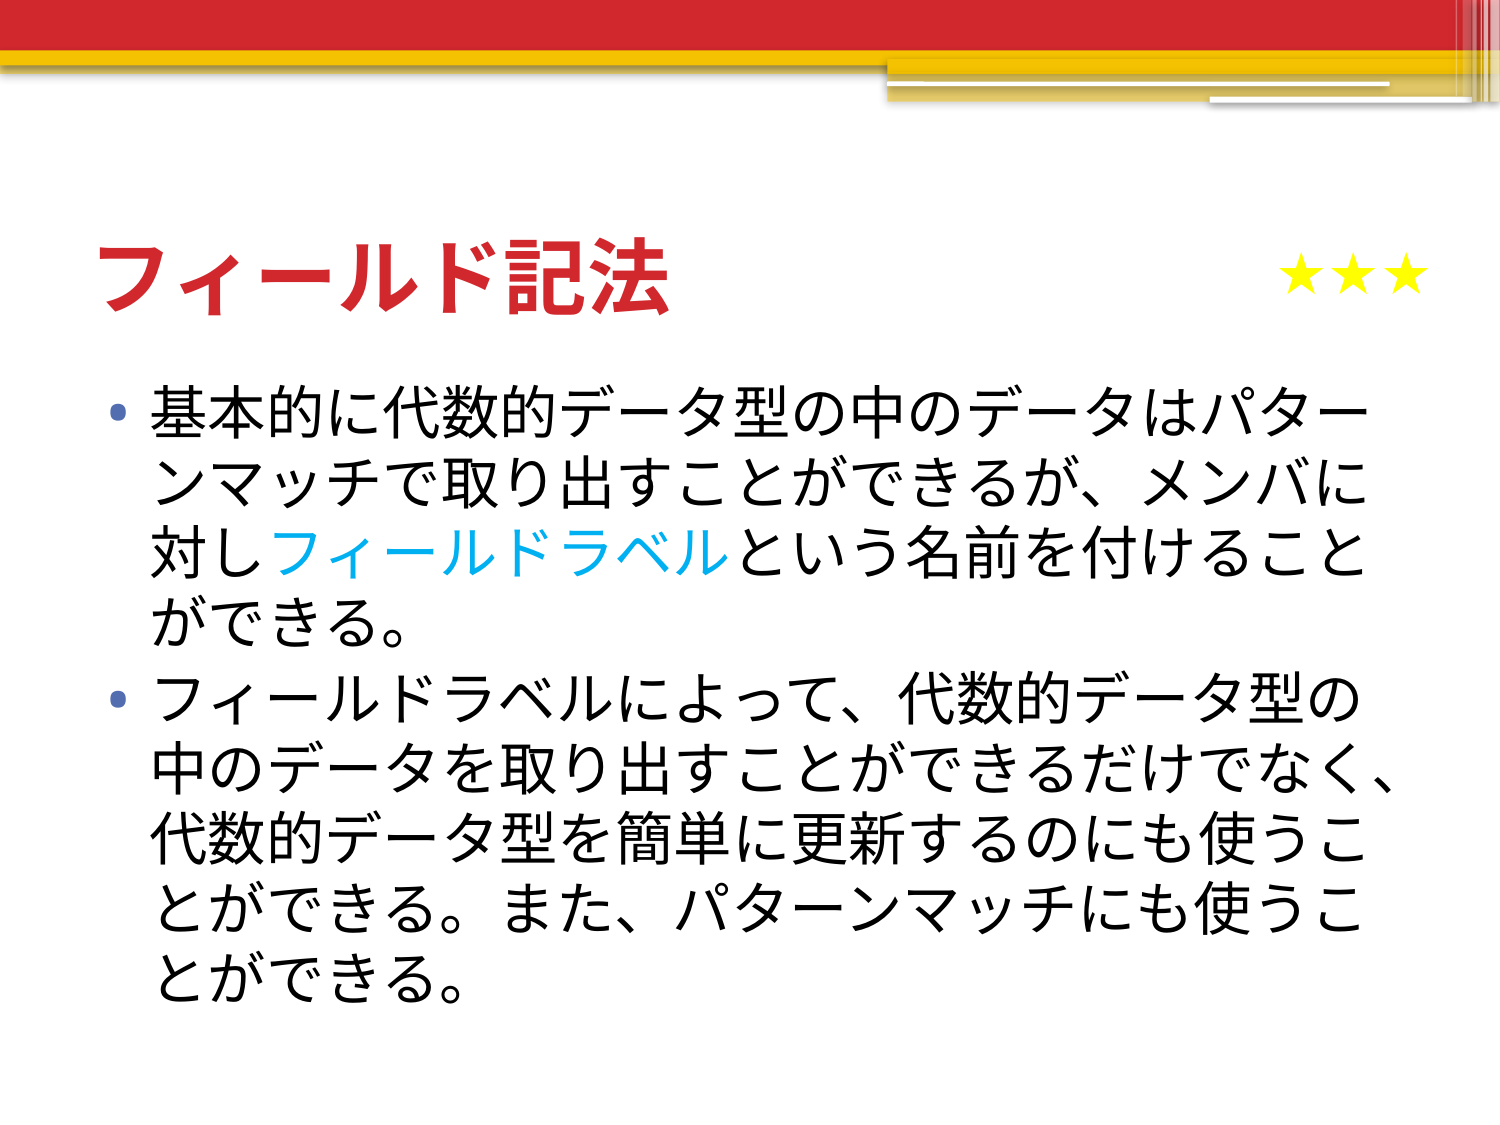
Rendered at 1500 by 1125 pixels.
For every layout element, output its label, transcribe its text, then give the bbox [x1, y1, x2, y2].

title フィールド記法 [75, 187, 1425, 363]
text_box ★★★★★ [1116, 228, 1447, 314]
list 基本的に代数的データ型の中のデータはパターンマッチで取り出すことができるが、メンバに対しフィールドラベルという名前を付けることができる。 フィールドラベルによって、代数的データ型の中のデータを取り出すことができるだけでなく、代数的データ型を簡単に更新するのにも使うことができる。また、パターンマッチにも使うことができる。 [75, 368, 1425, 1079]
